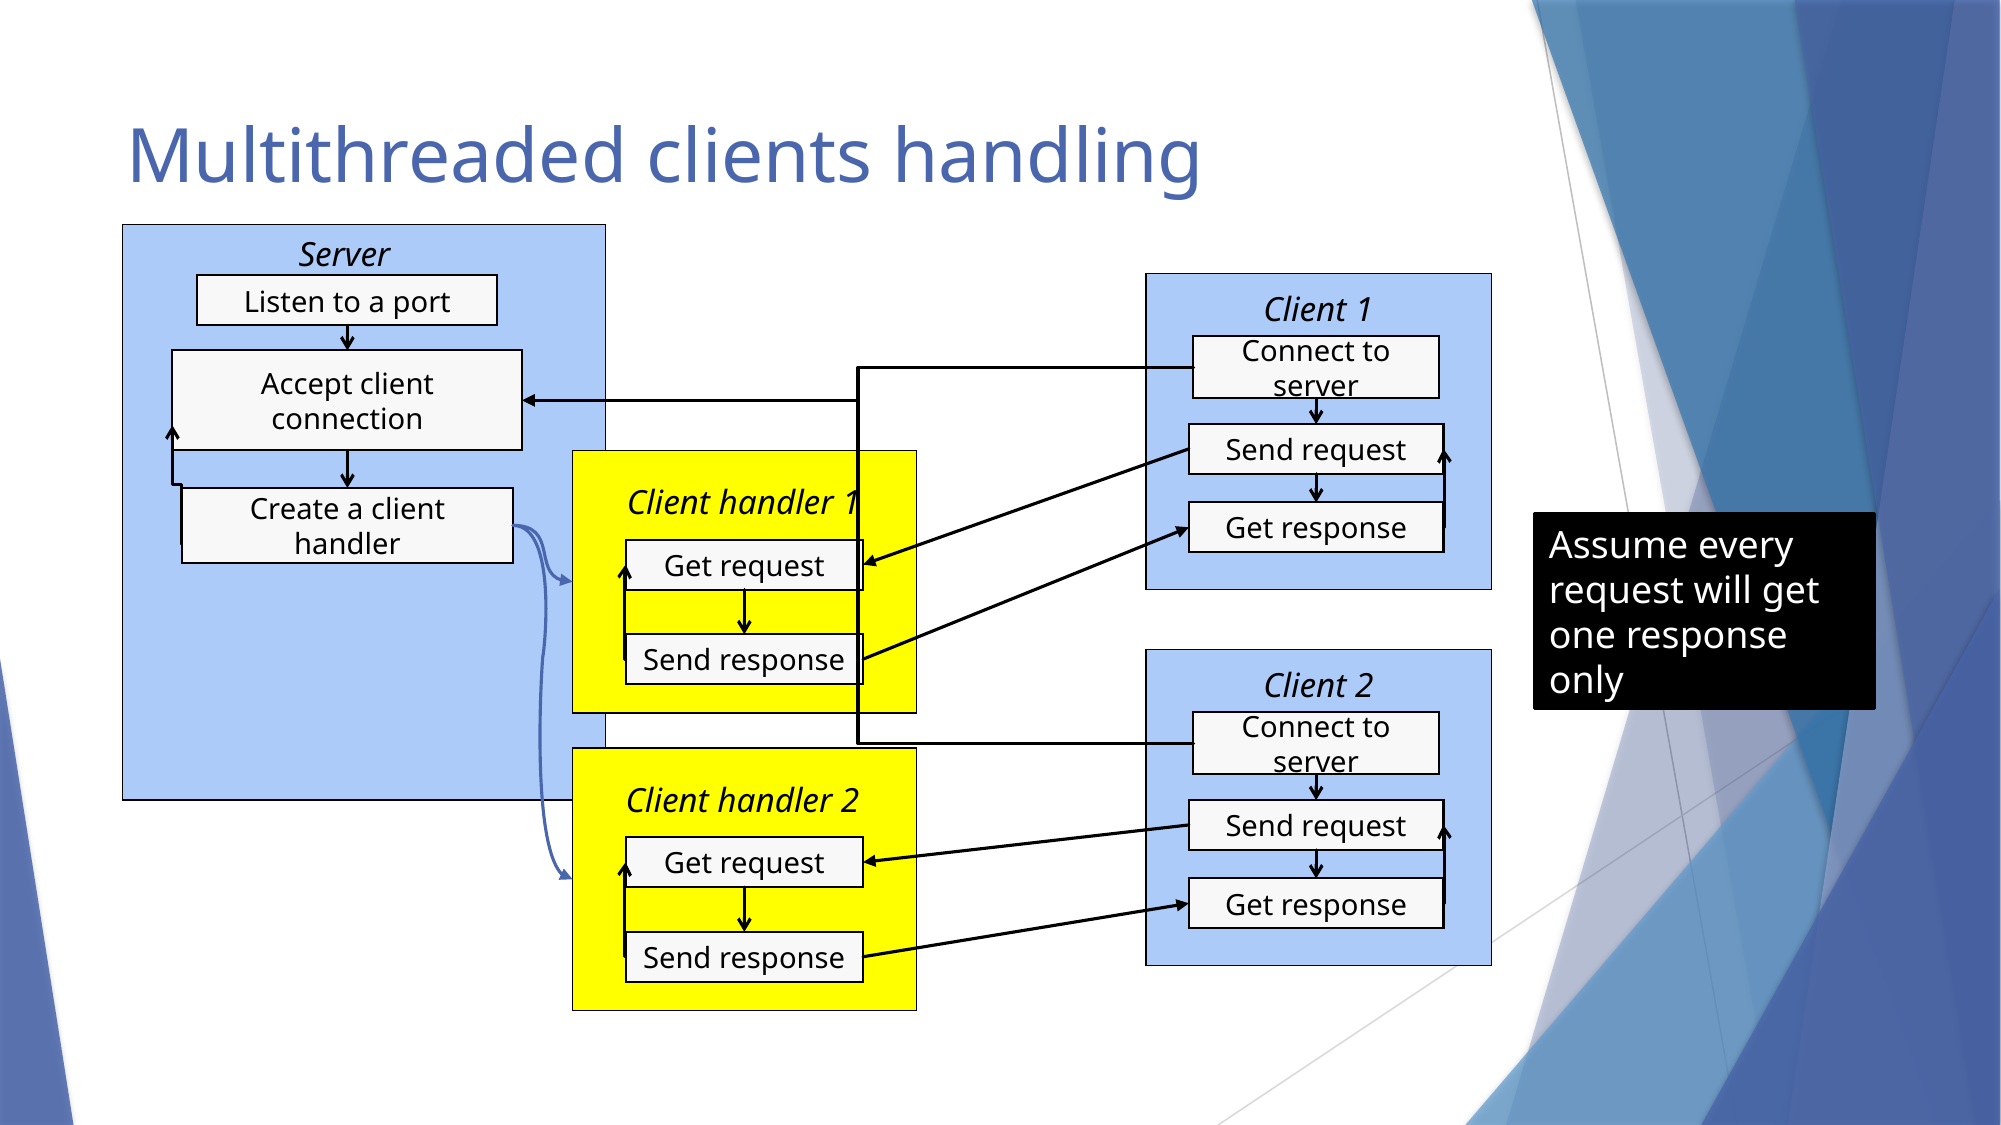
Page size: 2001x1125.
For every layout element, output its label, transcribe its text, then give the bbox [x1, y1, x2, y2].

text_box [625, 861, 629, 958]
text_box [512, 524, 574, 880]
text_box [572, 752, 918, 1012]
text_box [521, 399, 1194, 744]
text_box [1443, 824, 1447, 904]
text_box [862, 824, 1190, 863]
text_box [862, 902, 1190, 958]
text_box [1145, 273, 1492, 591]
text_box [521, 366, 1194, 399]
text_box Assume every request will get one response only [1533, 512, 1876, 710]
title Multithreaded clients handling [111, 99, 1522, 221]
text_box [1443, 448, 1447, 528]
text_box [121, 223, 607, 801]
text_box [1145, 649, 1492, 967]
